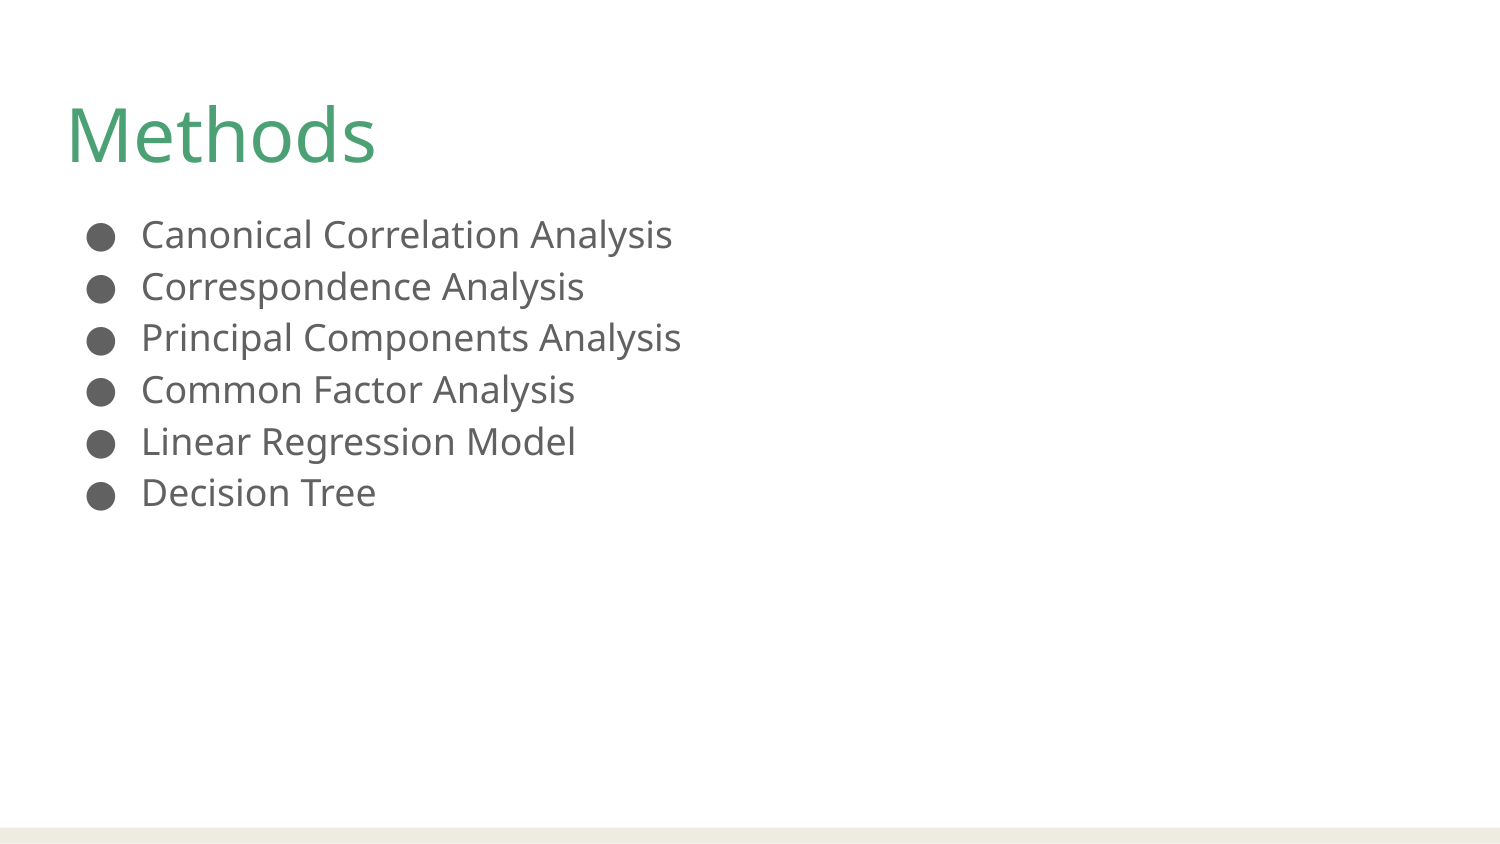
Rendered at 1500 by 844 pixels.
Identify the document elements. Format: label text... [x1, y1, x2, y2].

text_box Methods [51, 72, 1449, 167]
text_box Canonical Correlation Analysis Correspondence Analysis Principal Components Analysis Common Factor Analysis Linear Regression Model Decision Tree [51, 188, 1449, 750]
